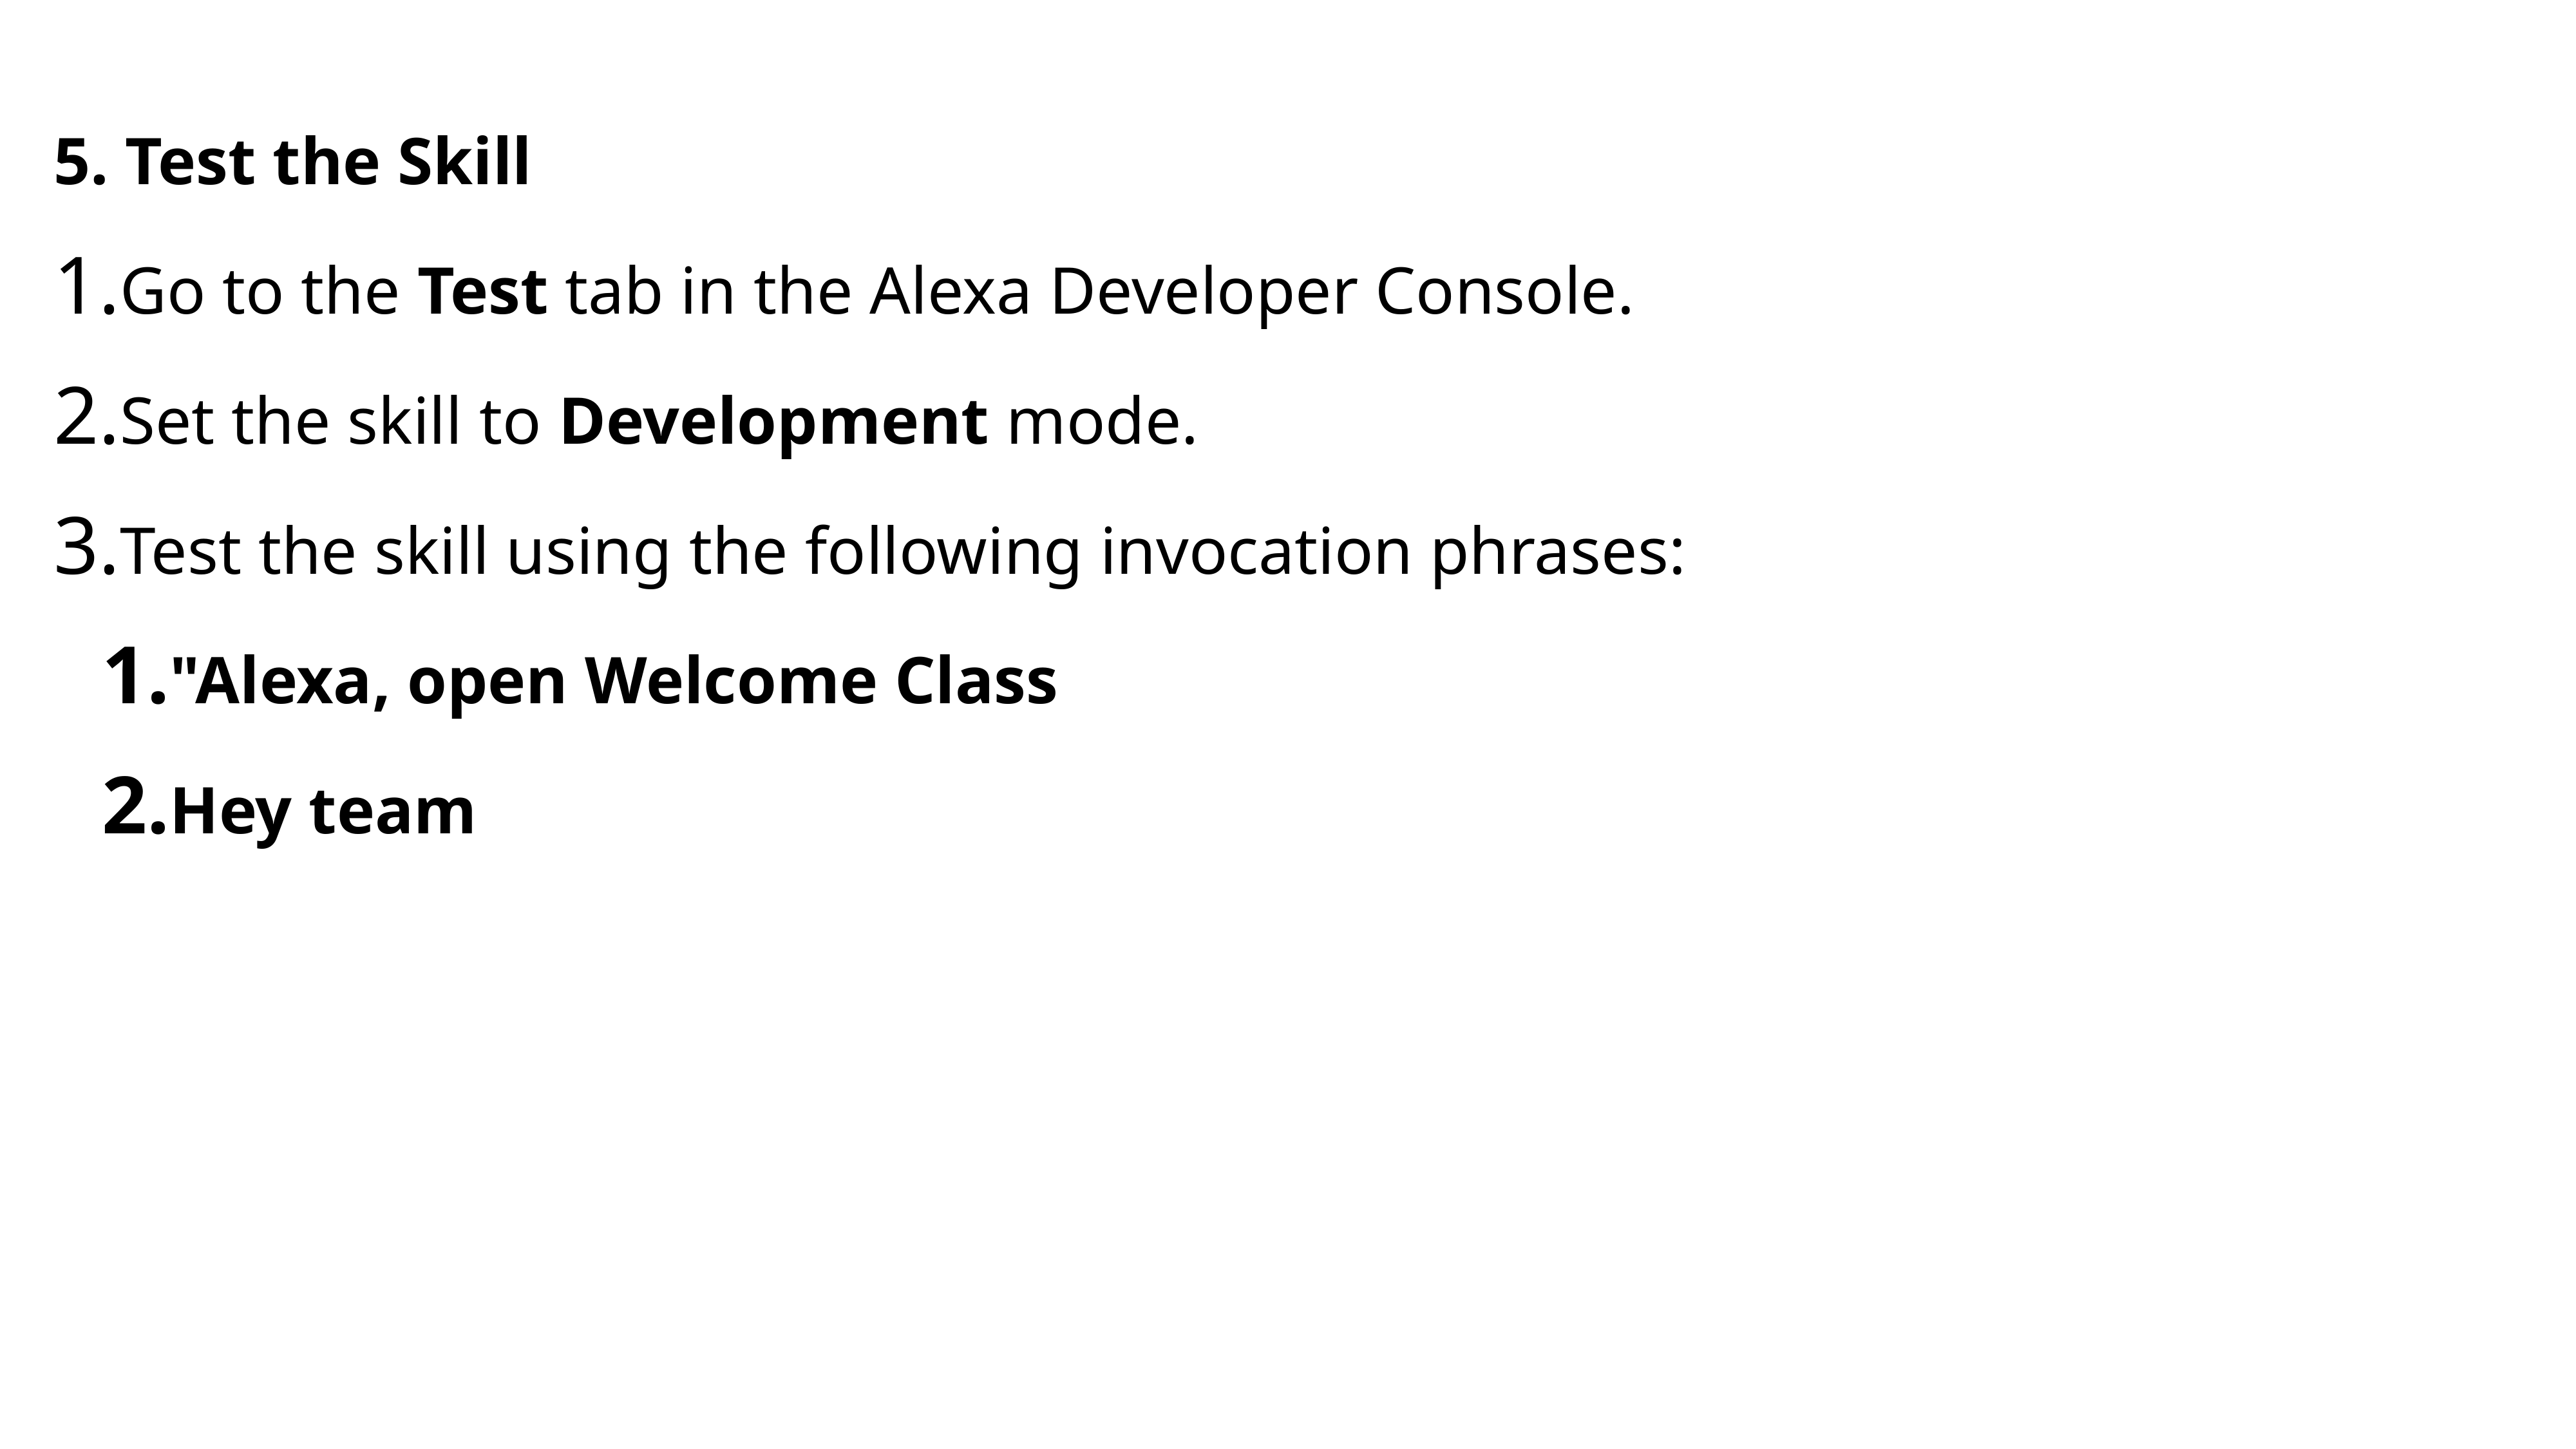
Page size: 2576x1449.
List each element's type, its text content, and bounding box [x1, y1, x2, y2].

list 5. Test the Skill Go to the Test tab in the Alexa Developer Console. Set the skill to Development mode. Test the skill using the following invocation phrases: "Alexa, open Welcome Class Hey team [48, 123, 2449, 1321]
